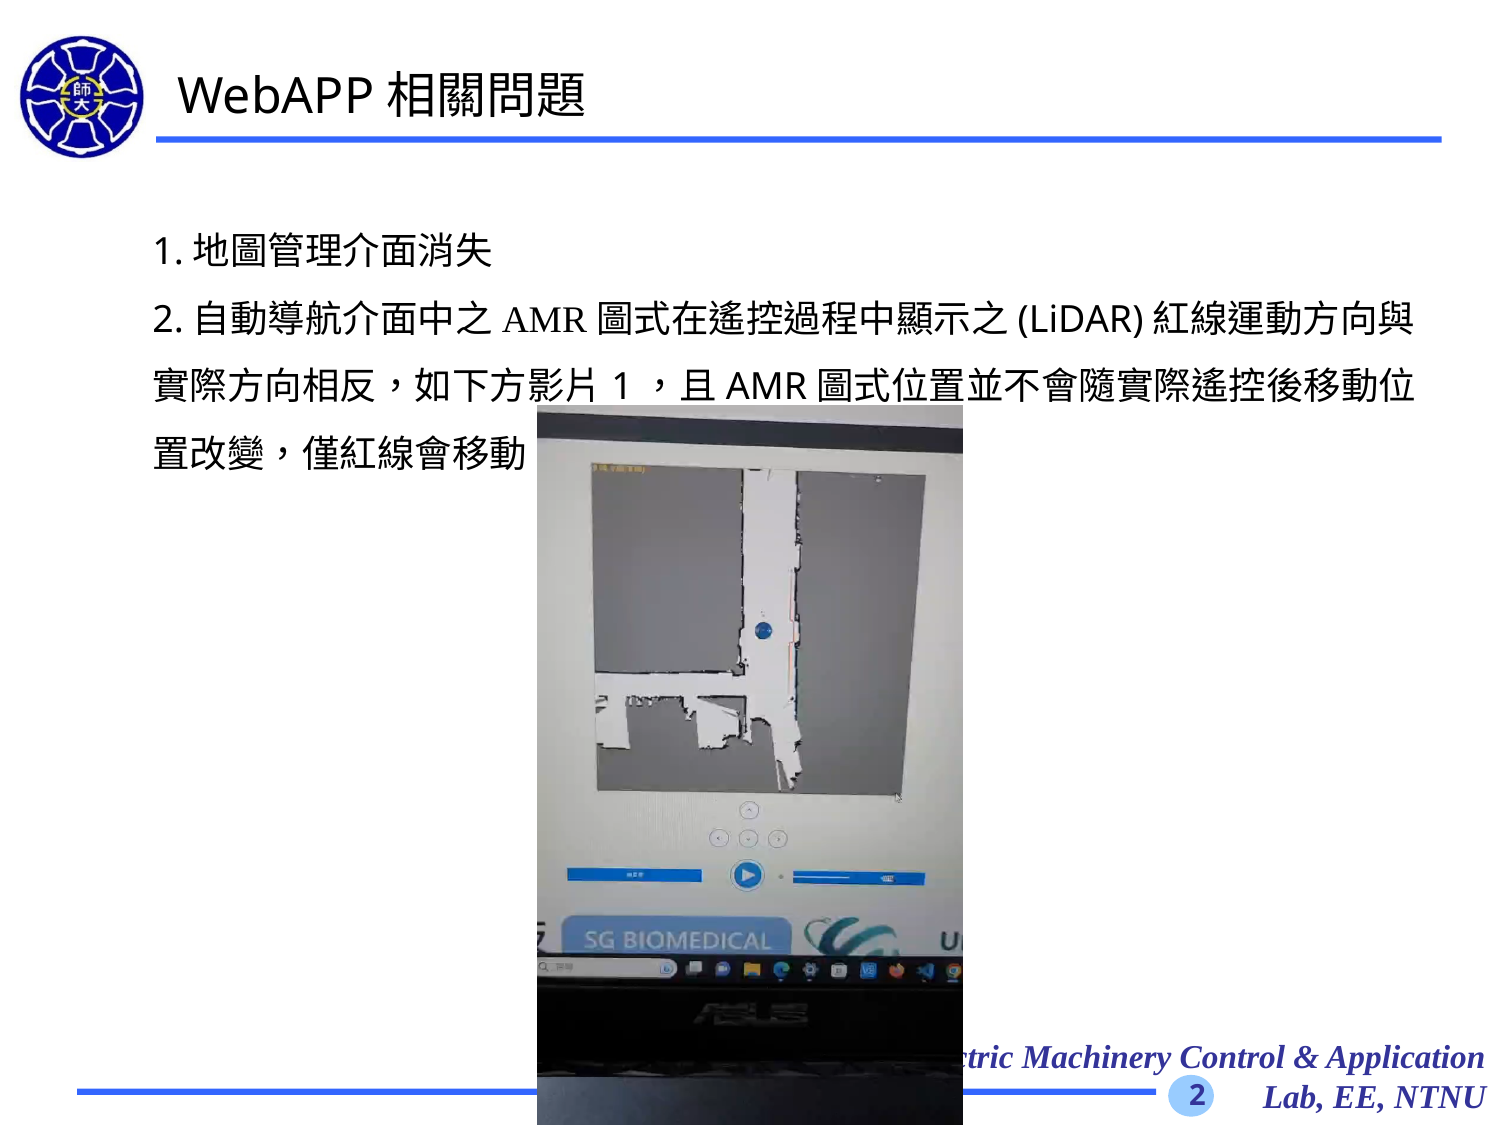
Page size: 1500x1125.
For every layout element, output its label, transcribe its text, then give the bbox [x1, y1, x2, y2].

slide_number 2 [968, 1068, 1221, 1100]
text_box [536, 404, 964, 1125]
picture [14, 34, 146, 162]
text_box WebAPP相關問題 [162, 56, 941, 131]
text_box 1.地圖管理介面消失 2.自動導航介面中之AMR圖式在遙控過程中顯示之(LiDAR)紅線運動方向與實際方向相反，如下方影片1，且AMR圖式位置並不會隨實際遙控後移動位置改變，僅紅線會移動。 [137, 197, 1447, 887]
